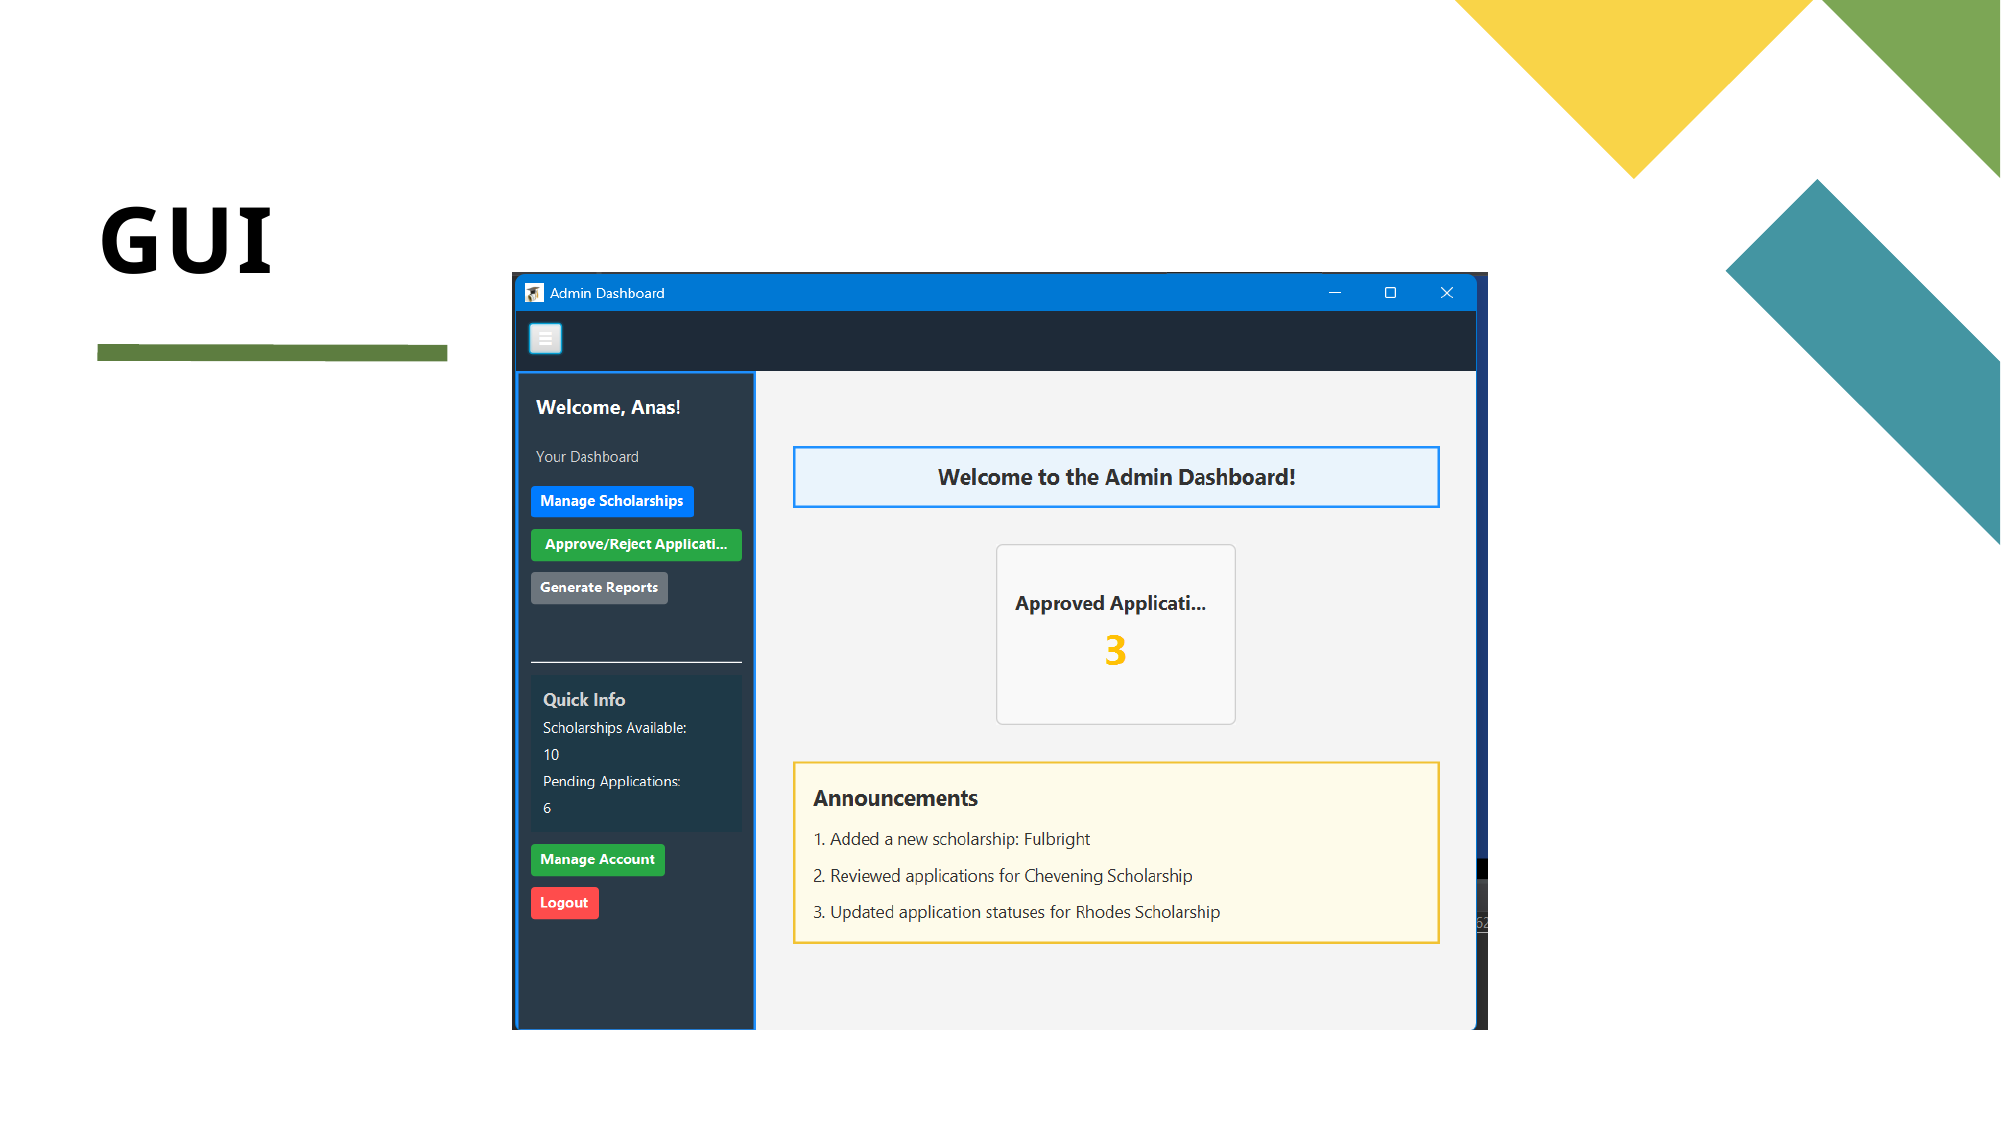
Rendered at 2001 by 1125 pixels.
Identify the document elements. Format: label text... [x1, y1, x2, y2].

title GUI [97, 32, 1898, 291]
picture [512, 272, 1488, 1030]
